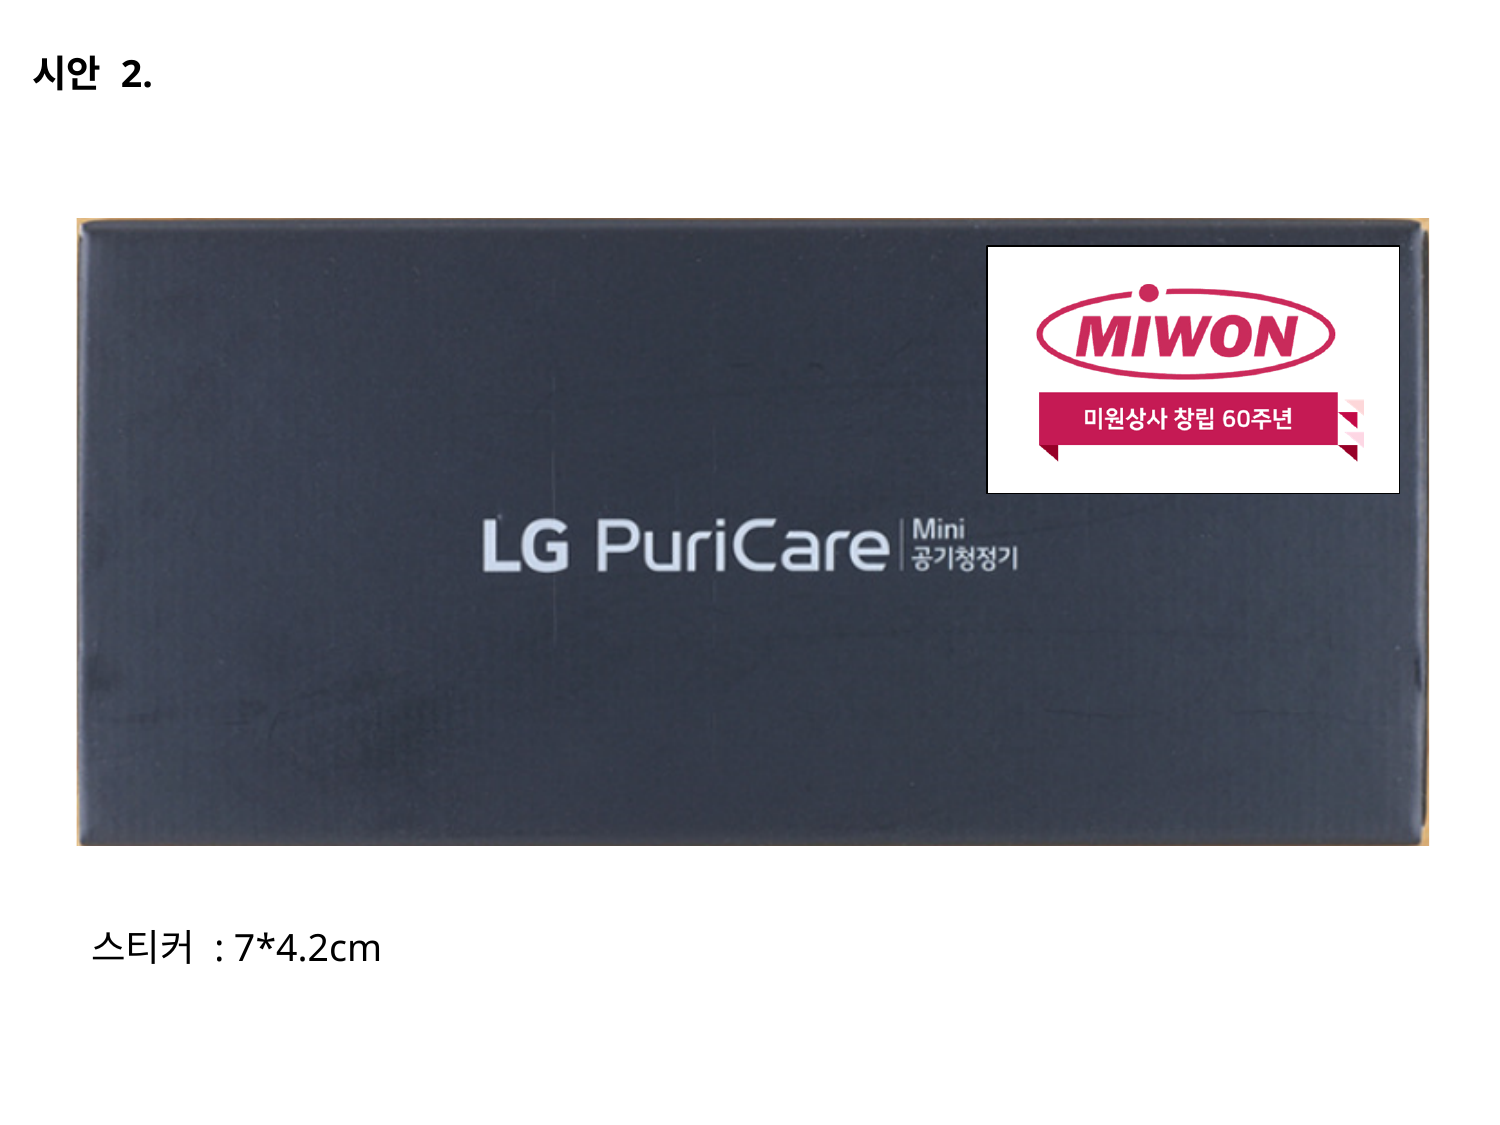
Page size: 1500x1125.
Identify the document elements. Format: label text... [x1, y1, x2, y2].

text_box 스티커 : 7*4.2cm [76, 916, 1412, 977]
picture [76, 218, 1430, 847]
text_box 시안 2. [17, 42, 266, 103]
